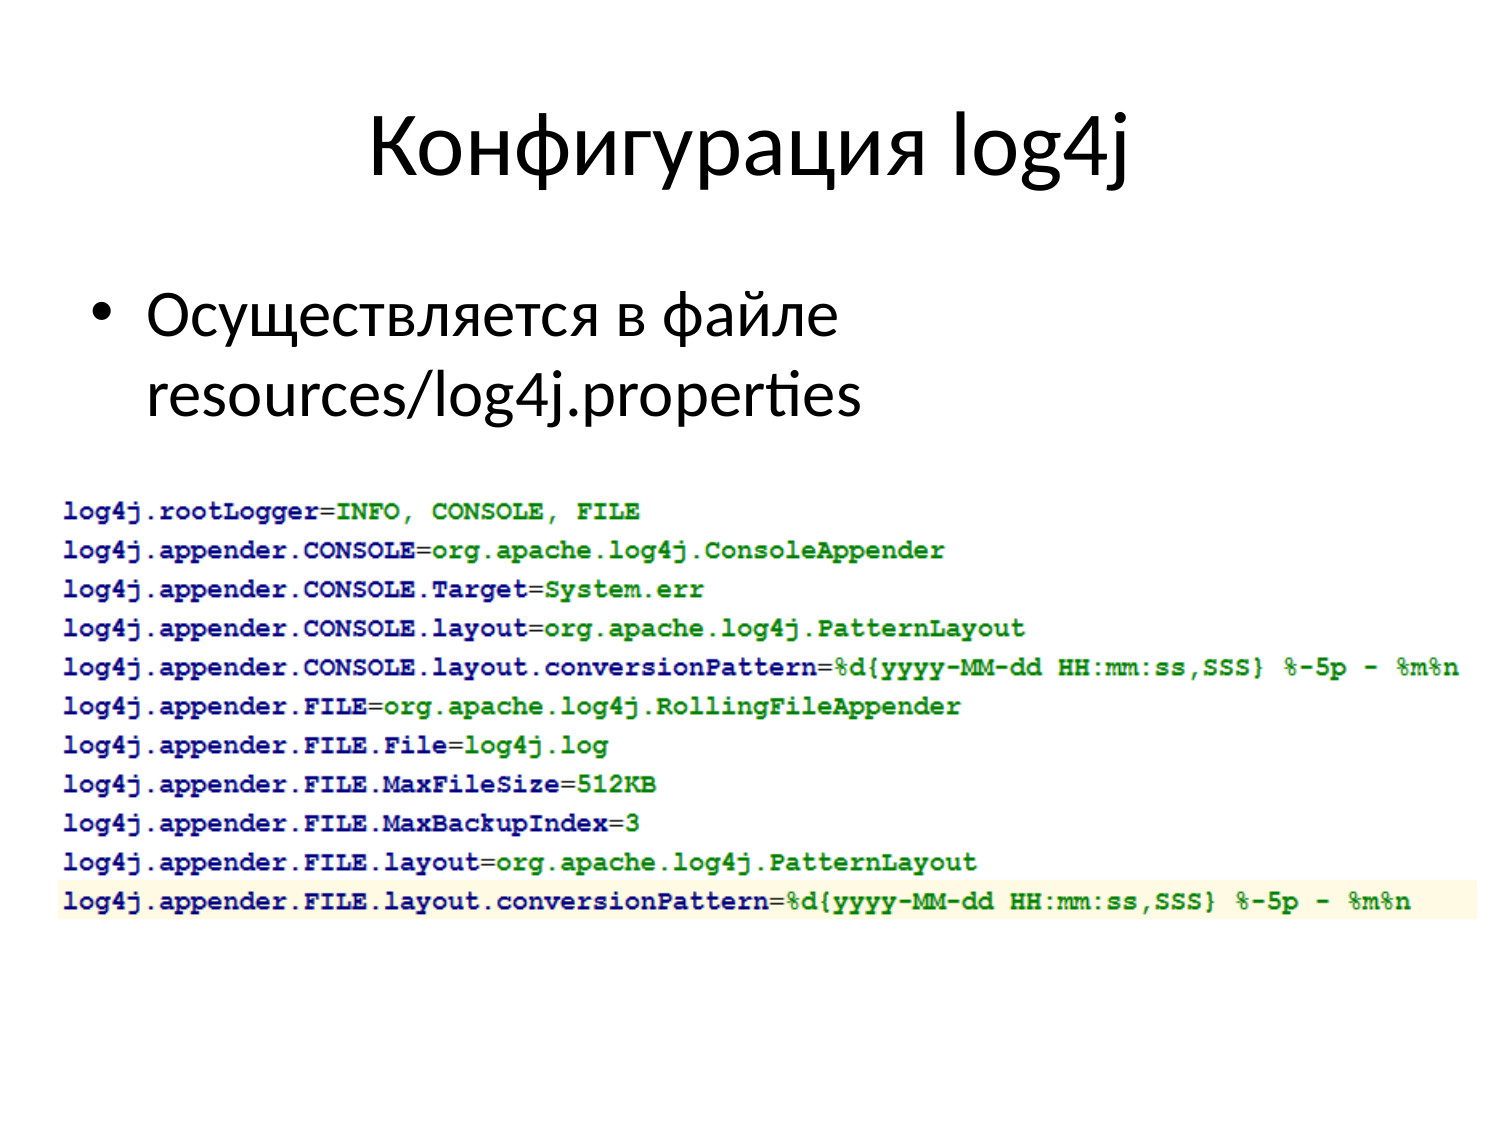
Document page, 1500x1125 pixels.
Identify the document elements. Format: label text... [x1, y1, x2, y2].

list Осуществляется в файле resources/log4j.properties [75, 262, 1425, 457]
picture [58, 491, 1477, 926]
title Конфигурация log4j [75, 45, 1425, 233]
